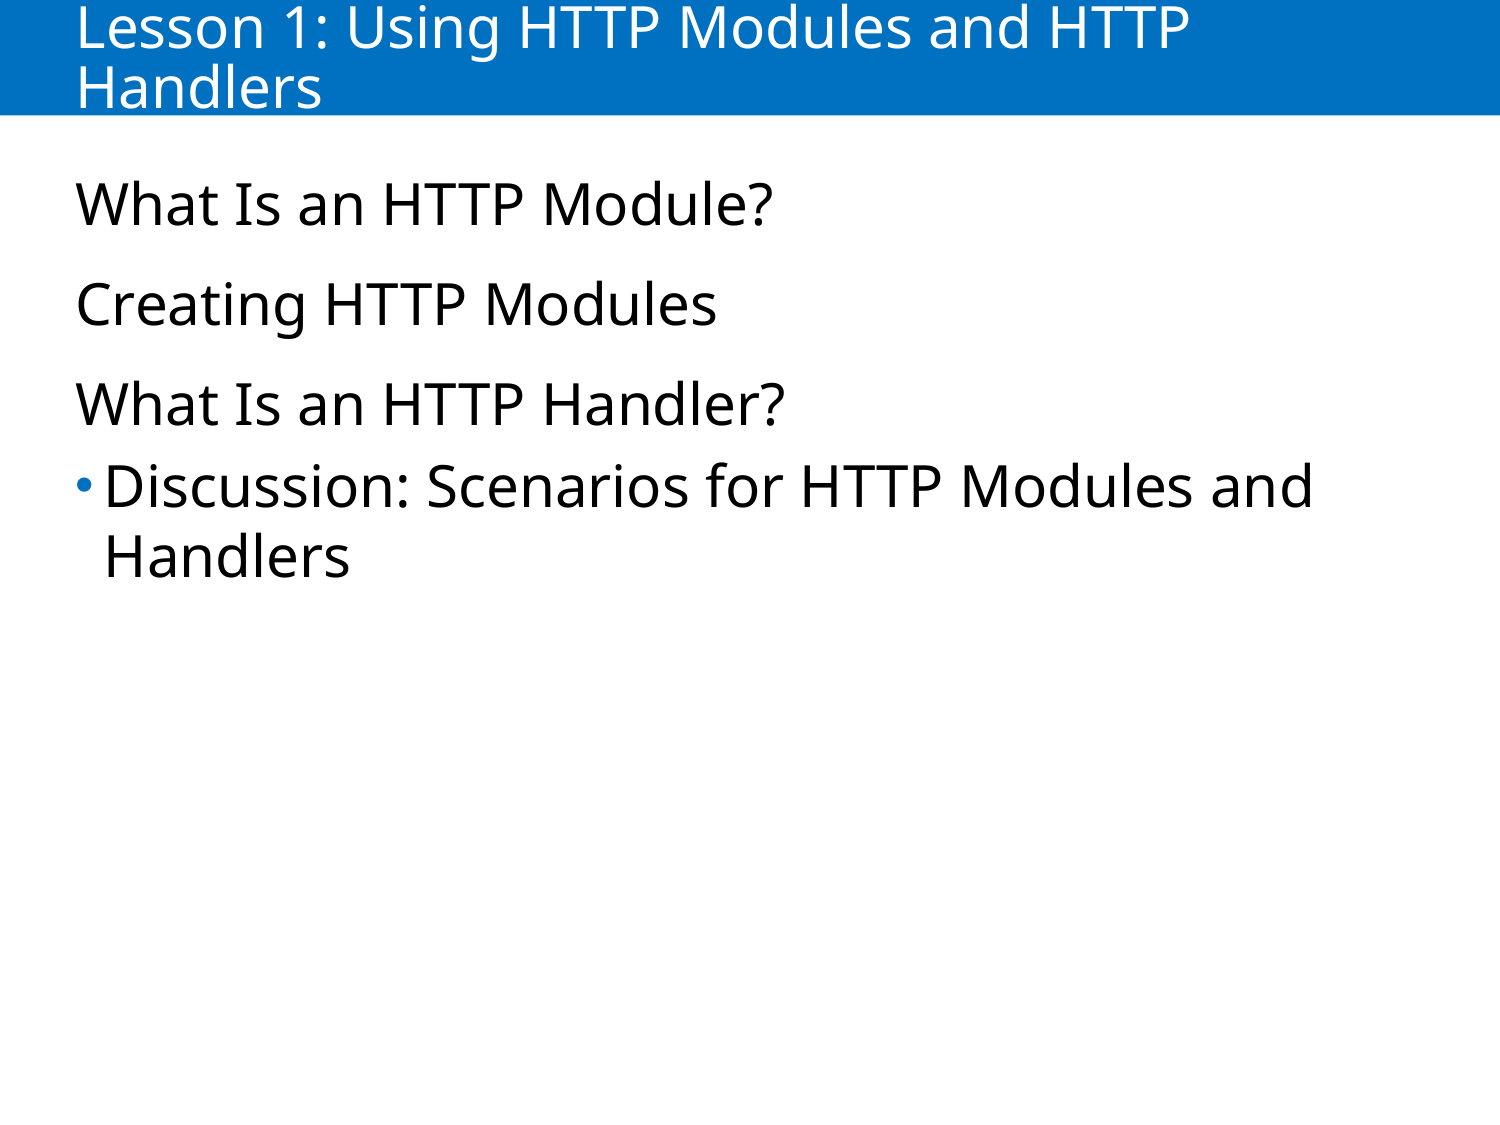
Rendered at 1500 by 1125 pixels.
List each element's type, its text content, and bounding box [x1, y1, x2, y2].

list What Is an HTTP Module? Creating HTTP Modules What Is an HTTP Handler? Discussion: Scenarios for HTTP Modules and Handlers [74, 167, 1408, 1013]
title Lesson 1: Using HTTP Modules and HTTP Handlers [75, 0, 1351, 122]
